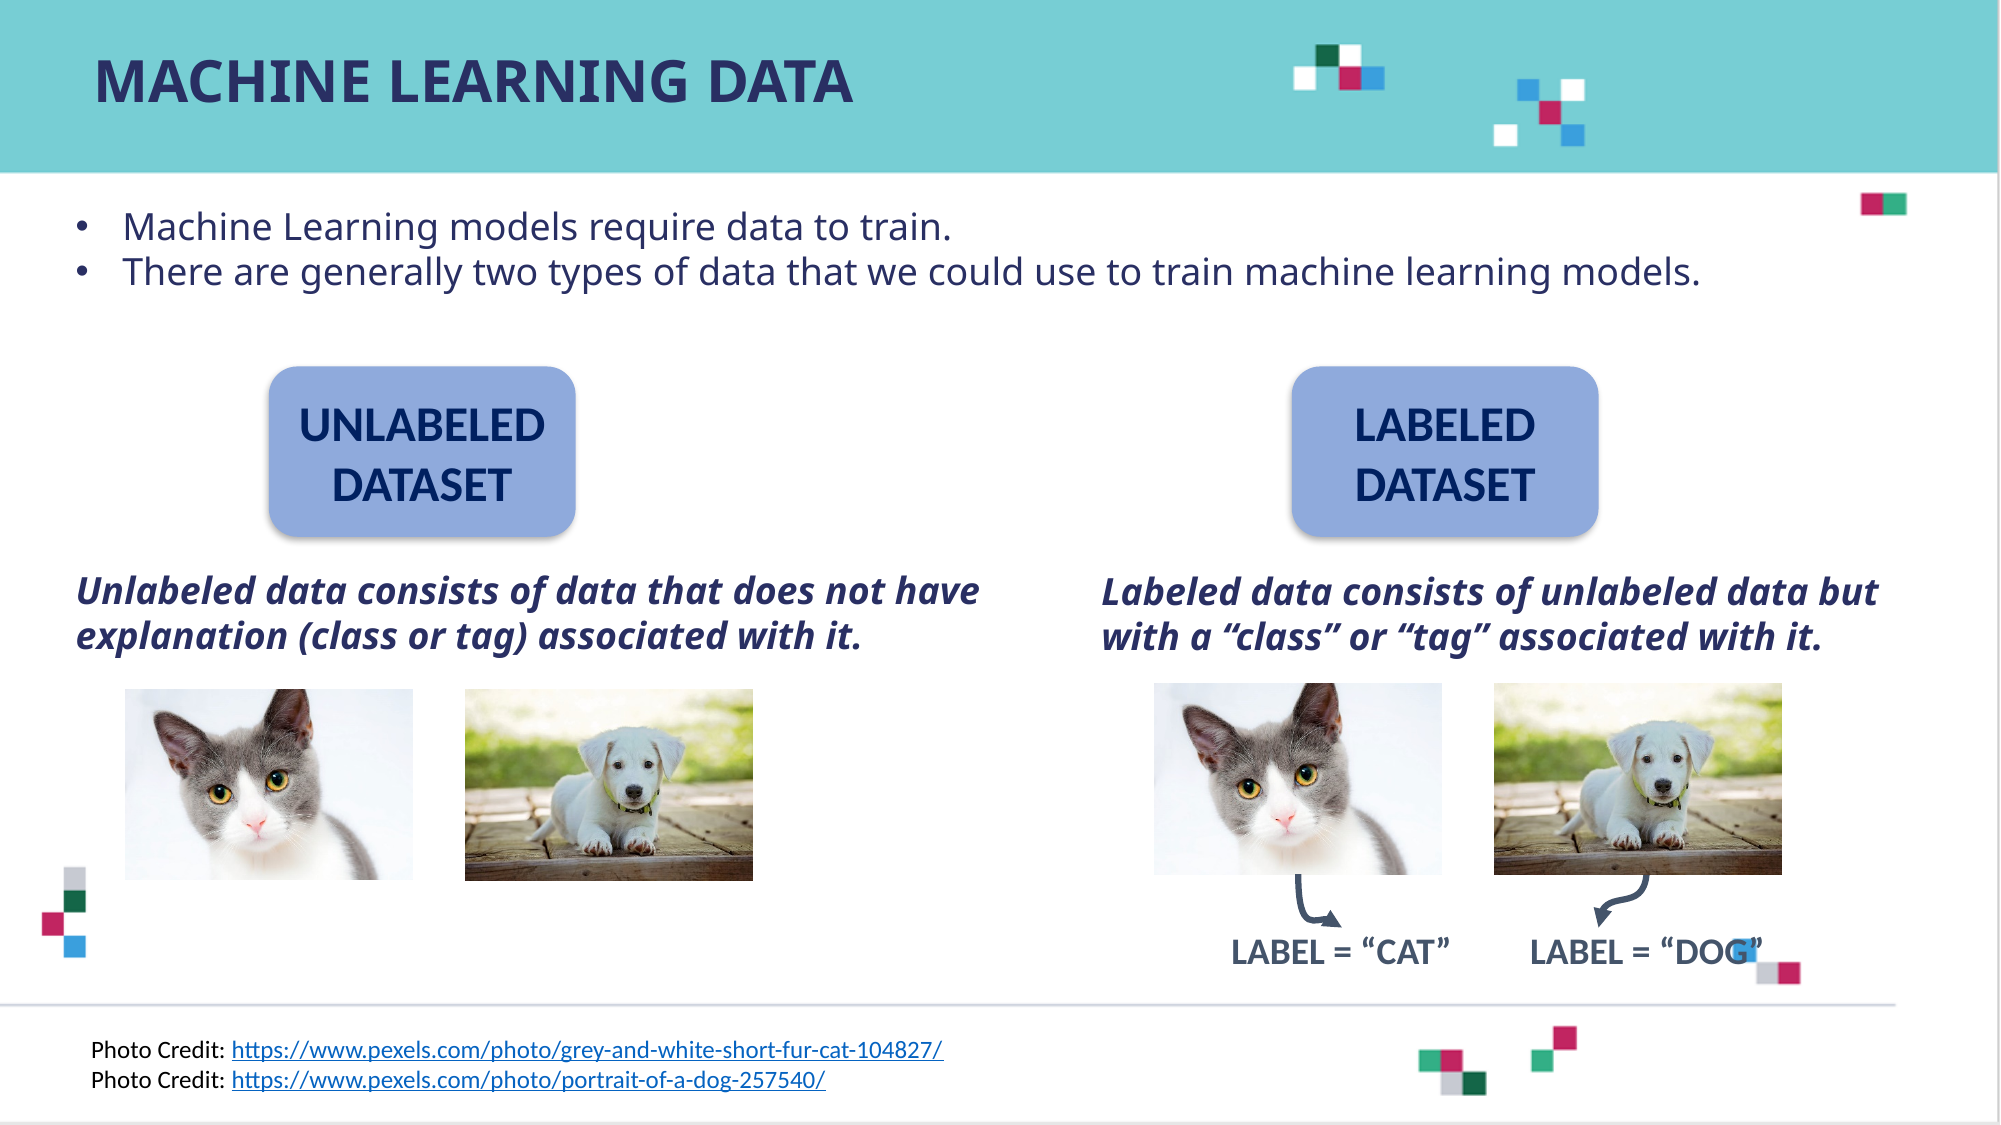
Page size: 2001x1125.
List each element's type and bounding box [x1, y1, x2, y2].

picture [0, 0, 2000, 1125]
text_box [1592, 875, 1653, 922]
text_box [1293, 879, 1347, 923]
